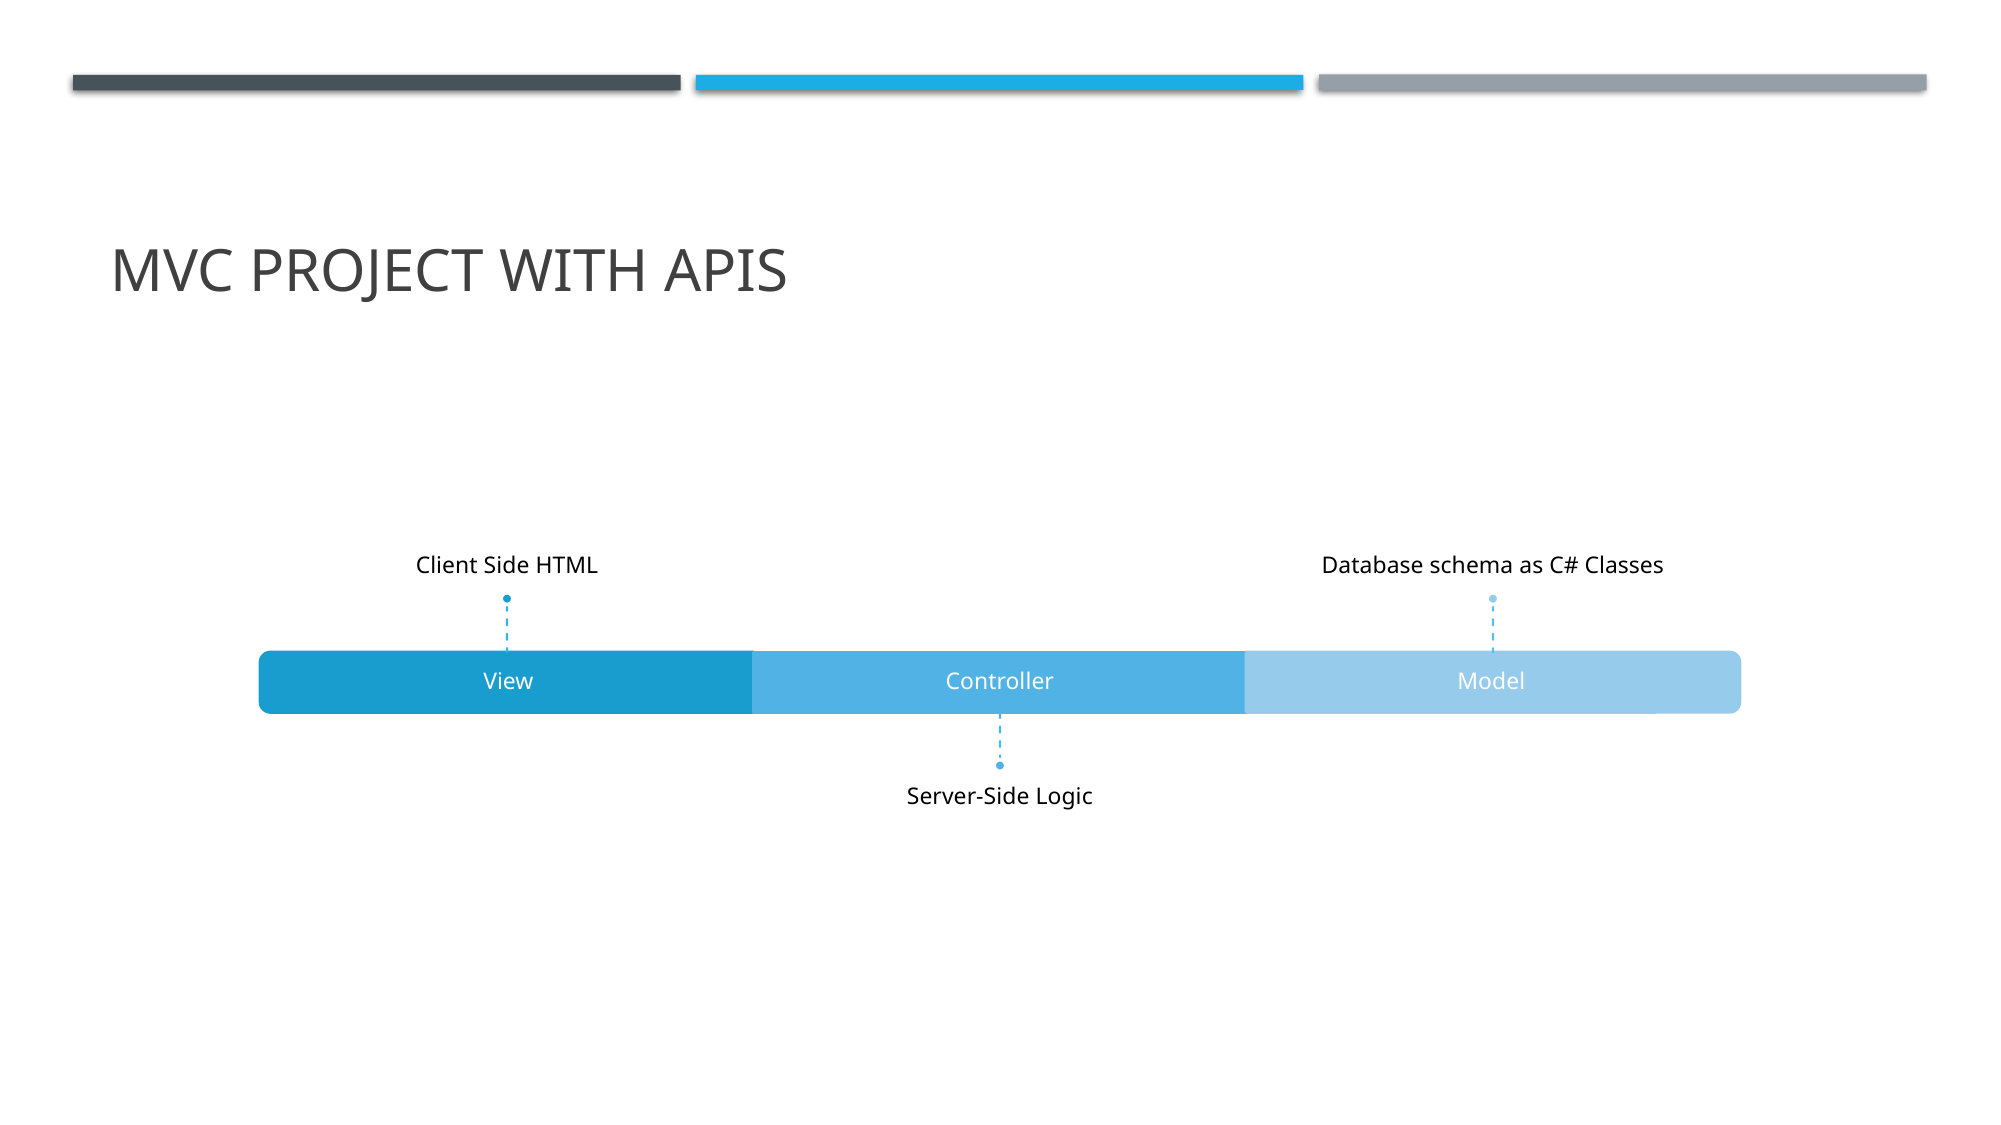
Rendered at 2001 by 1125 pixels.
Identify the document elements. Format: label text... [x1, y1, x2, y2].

title MVC Project with APIs [95, 115, 1905, 311]
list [94, 383, 1906, 981]
